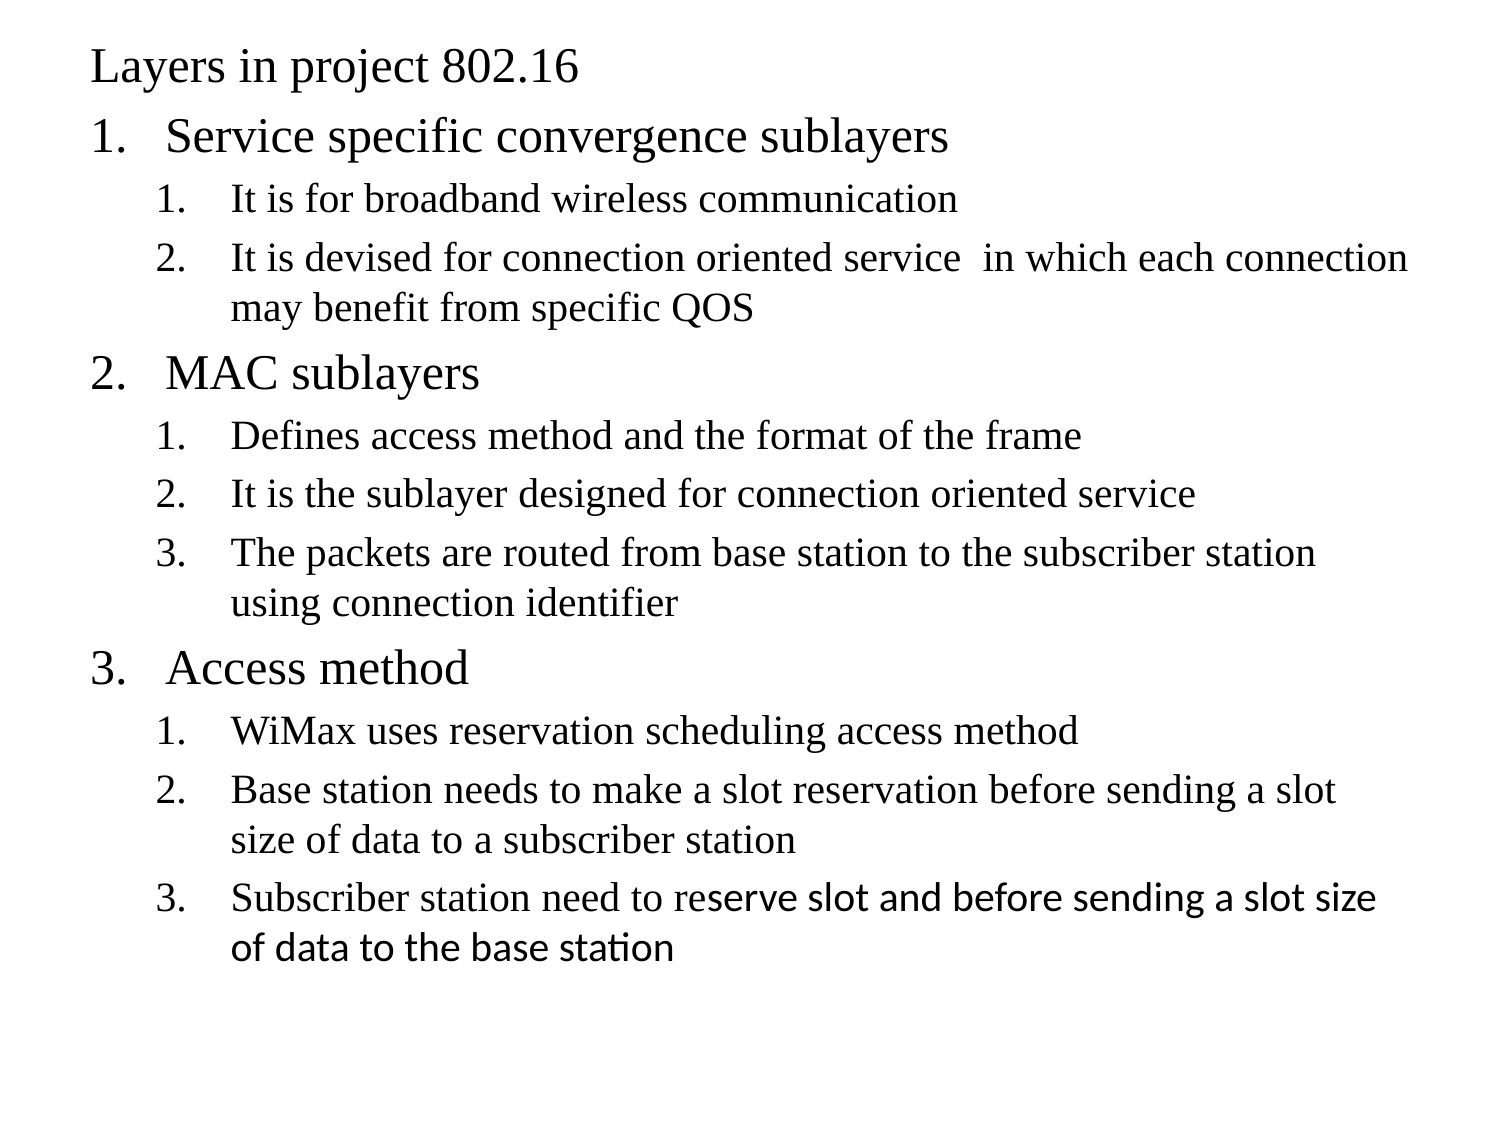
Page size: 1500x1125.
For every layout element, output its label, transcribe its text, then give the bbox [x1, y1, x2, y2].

list Layers in project 802.16 Service specific convergence sublayers It is for broadband wireless communication It is devised for connection oriented service in which each connection may benefit from specific QOS MAC sublayers Defines access method and the format of the frame It is the sublayer designed for connection oriented service The packets are routed from base station to the subscriber station using connection identifier Access method WiMax uses reservation scheduling access method Base station needs to make a slot reservation before sending a slot size of data to a subscriber station Subscriber station need to reserve slot and before sending a slot size of data to the base station [75, 24, 1425, 1005]
